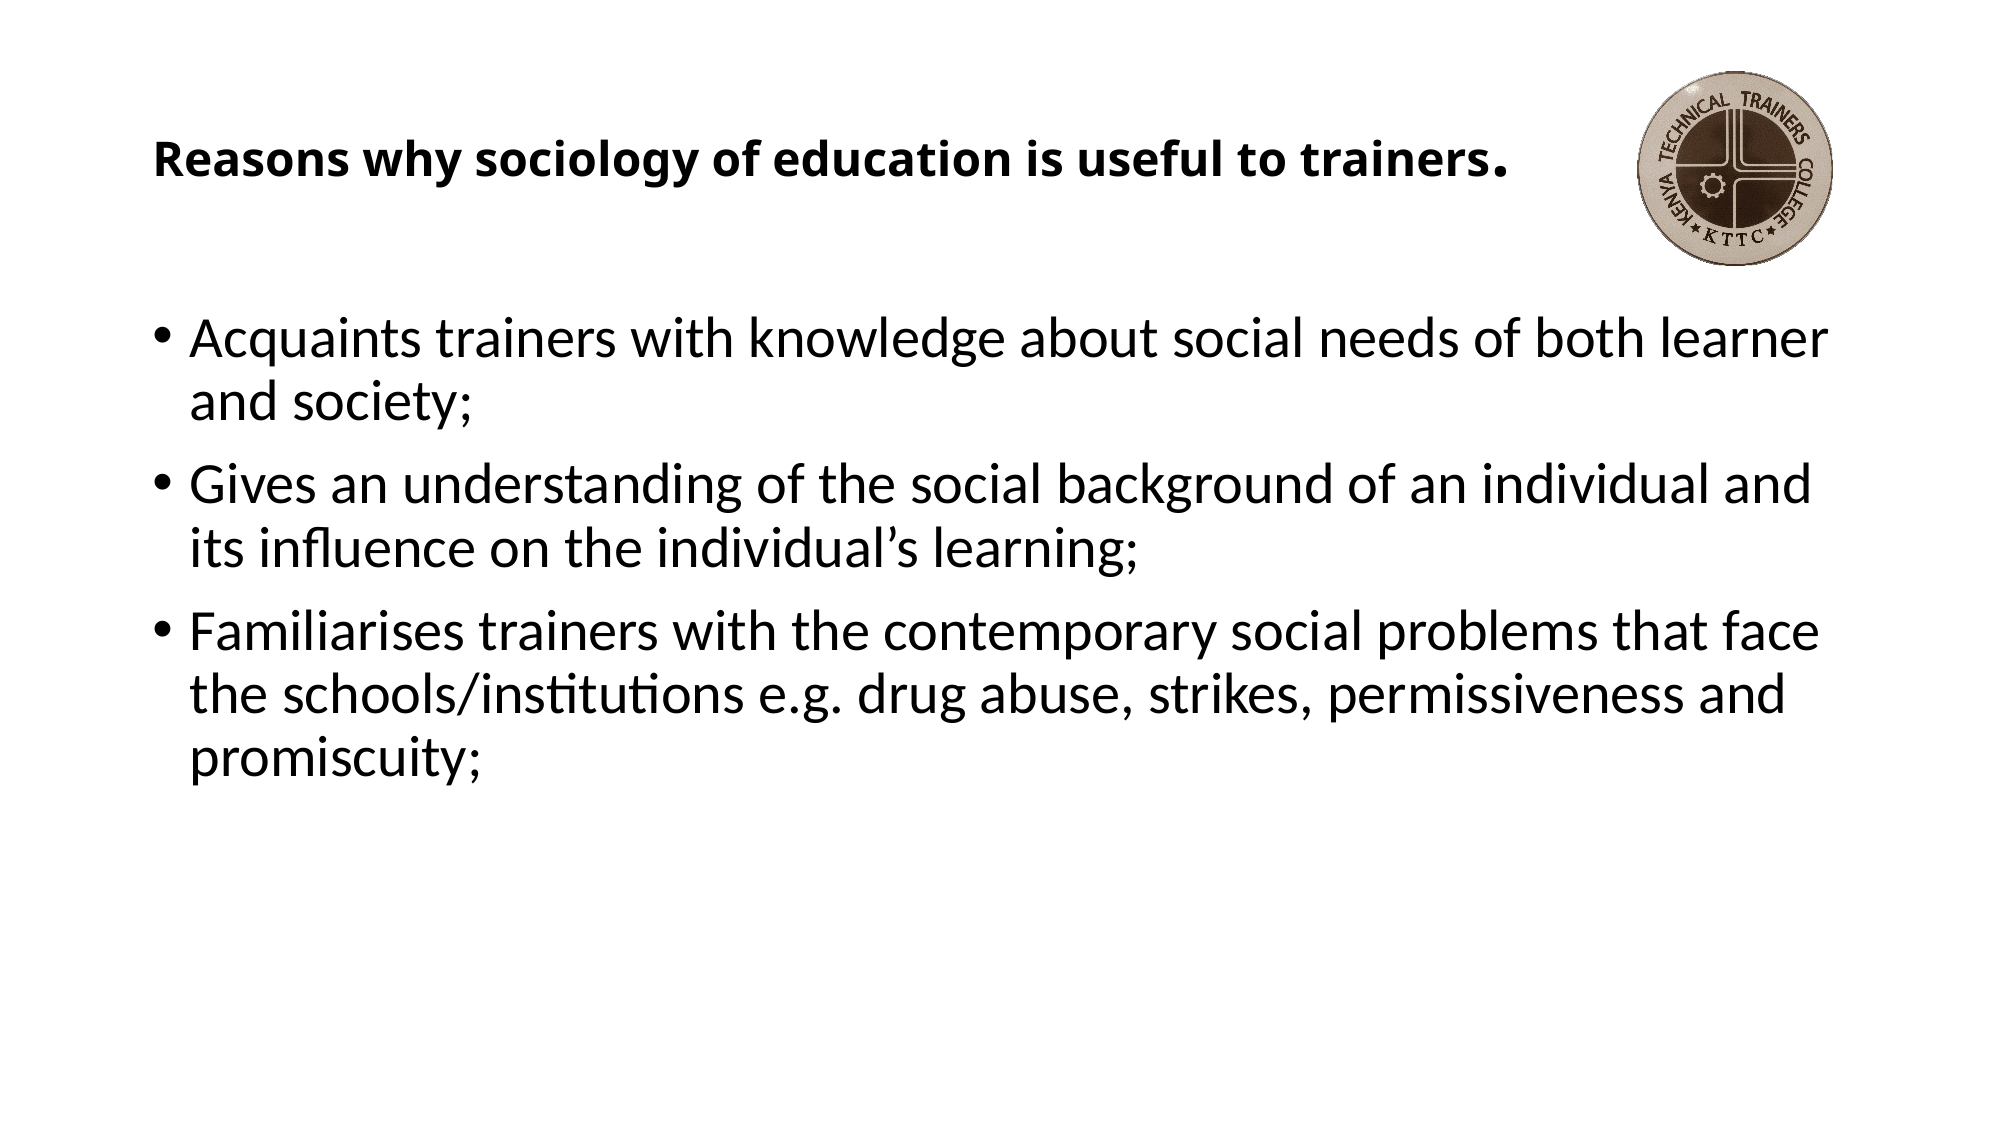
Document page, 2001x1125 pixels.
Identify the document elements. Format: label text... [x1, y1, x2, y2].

list Acquaints trainers with knowledge about social needs of both learner and society; Gives an understanding of the social background of an individual and its influence on the individual’s learning; Familiarises trainers with the contemporary social problems that face the schools/institutions e.g. drug abuse, strikes, permissiveness and promiscuity; [137, 299, 1863, 1014]
title Reasons why sociology of education is useful to trainers. [137, 59, 1863, 278]
